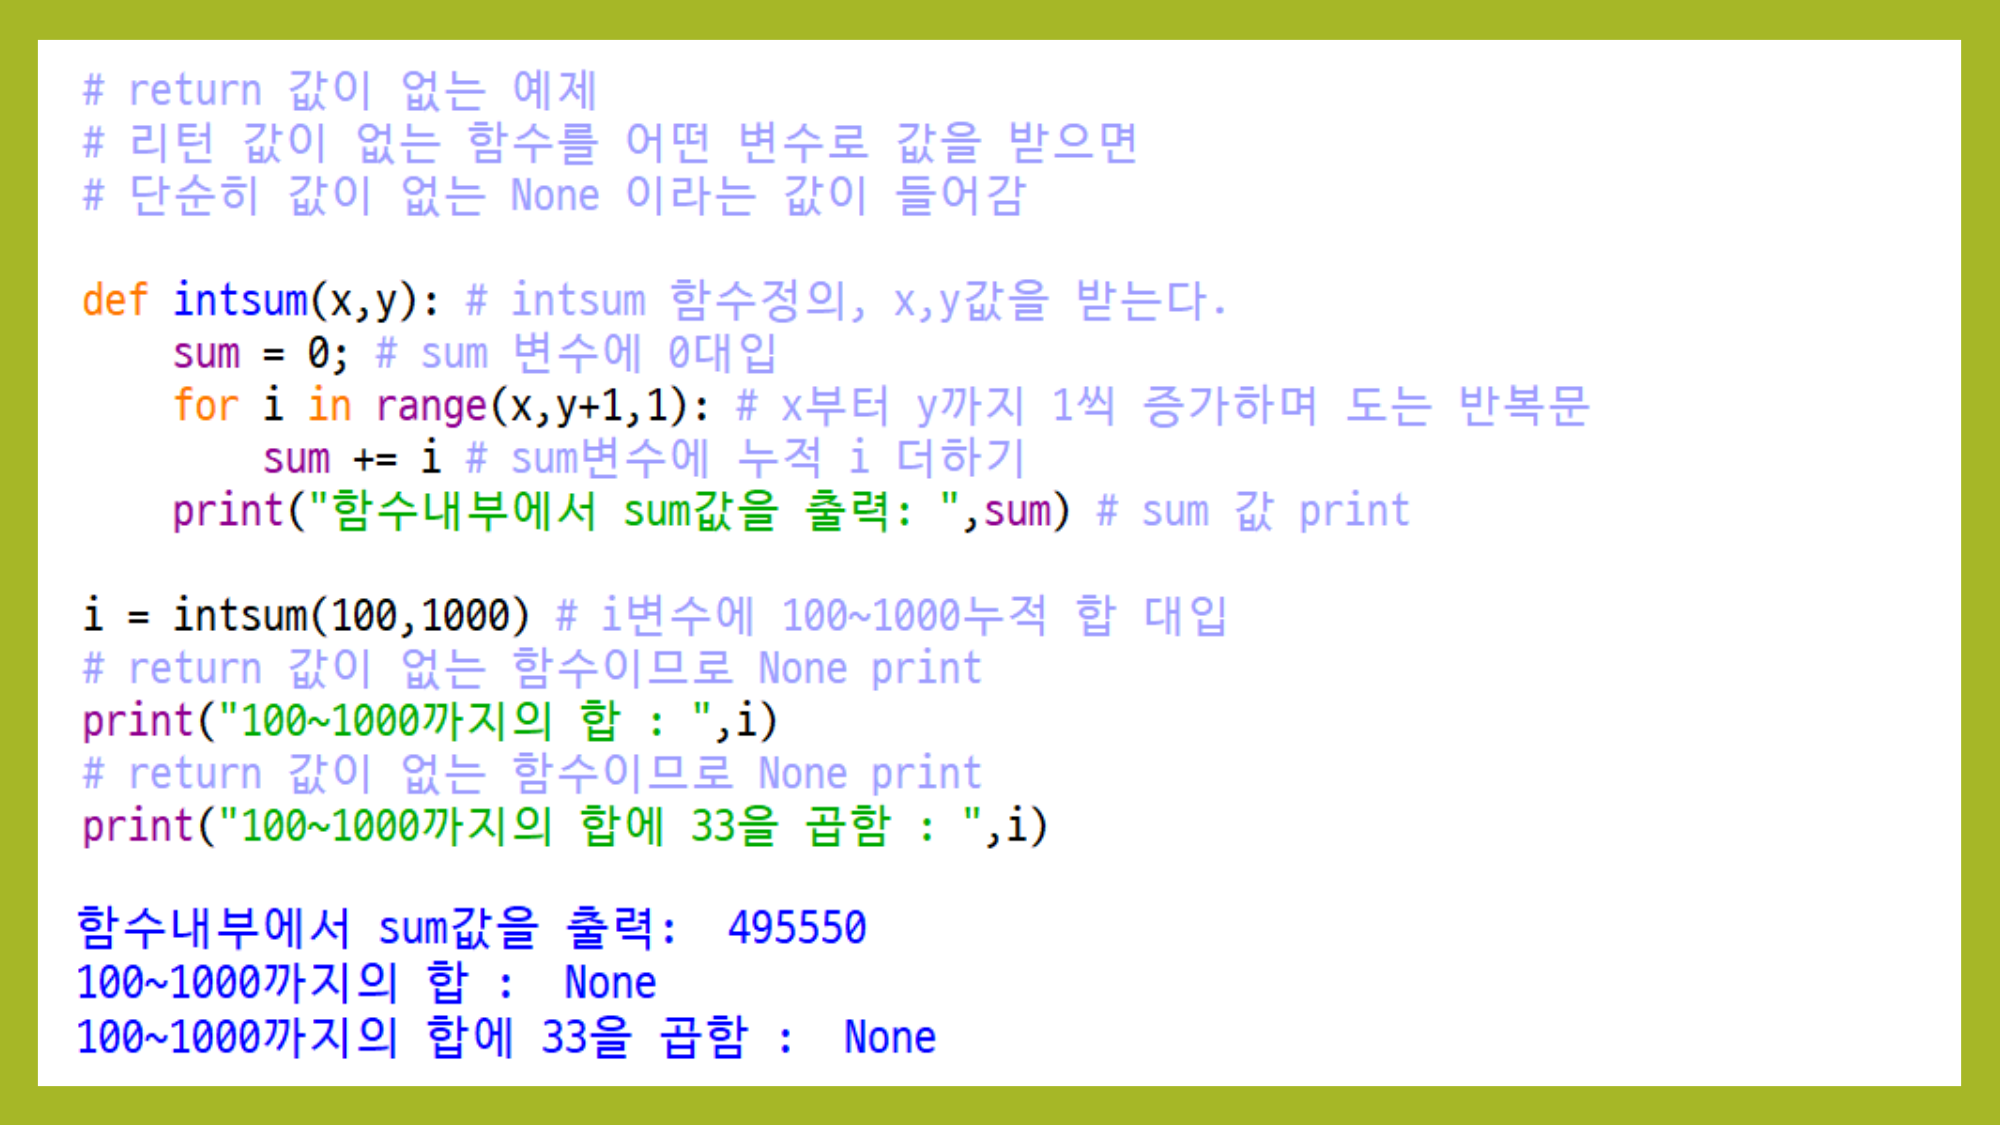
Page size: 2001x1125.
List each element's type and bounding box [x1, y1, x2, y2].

picture [76, 63, 1594, 861]
picture [76, 889, 955, 1061]
